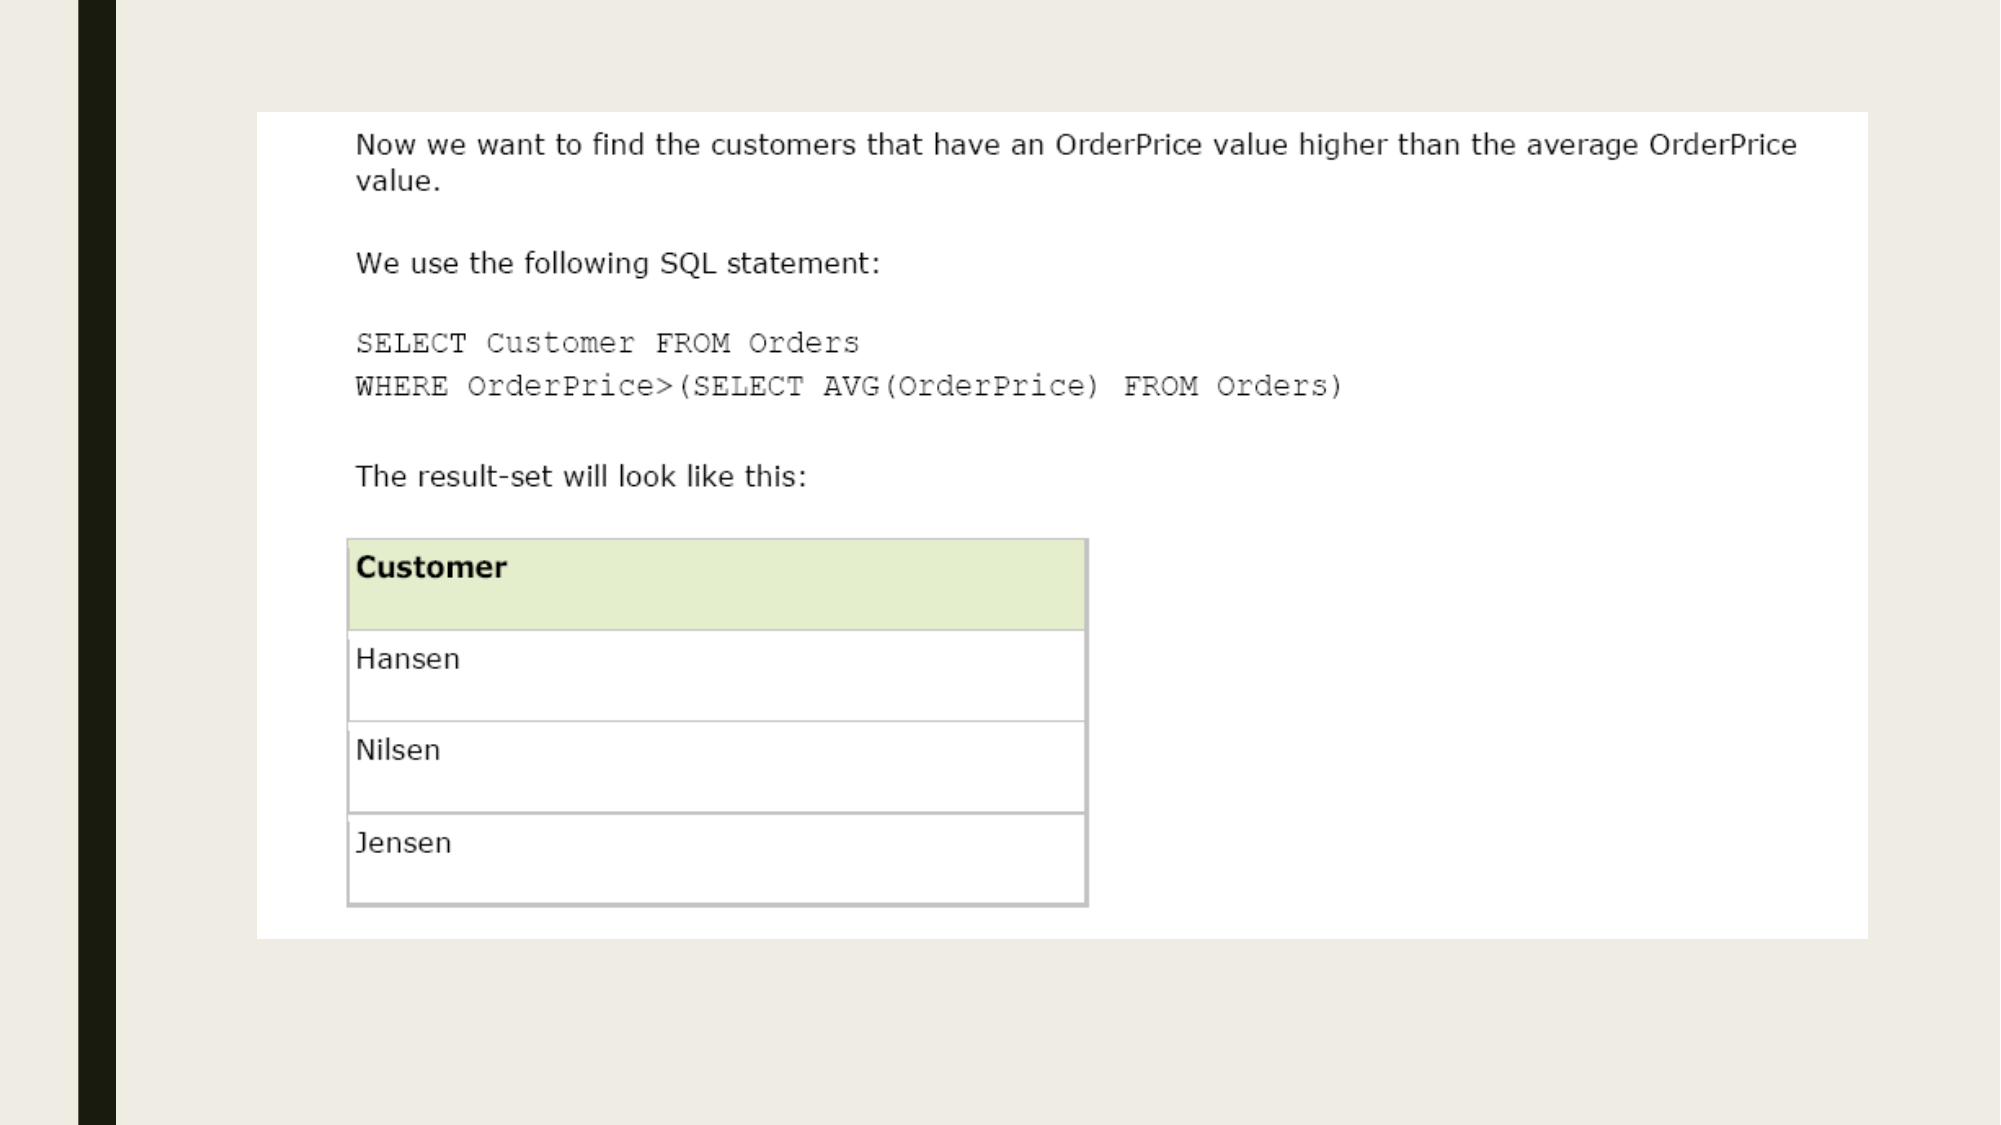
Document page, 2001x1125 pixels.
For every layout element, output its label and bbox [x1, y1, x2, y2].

picture [257, 112, 1868, 939]
